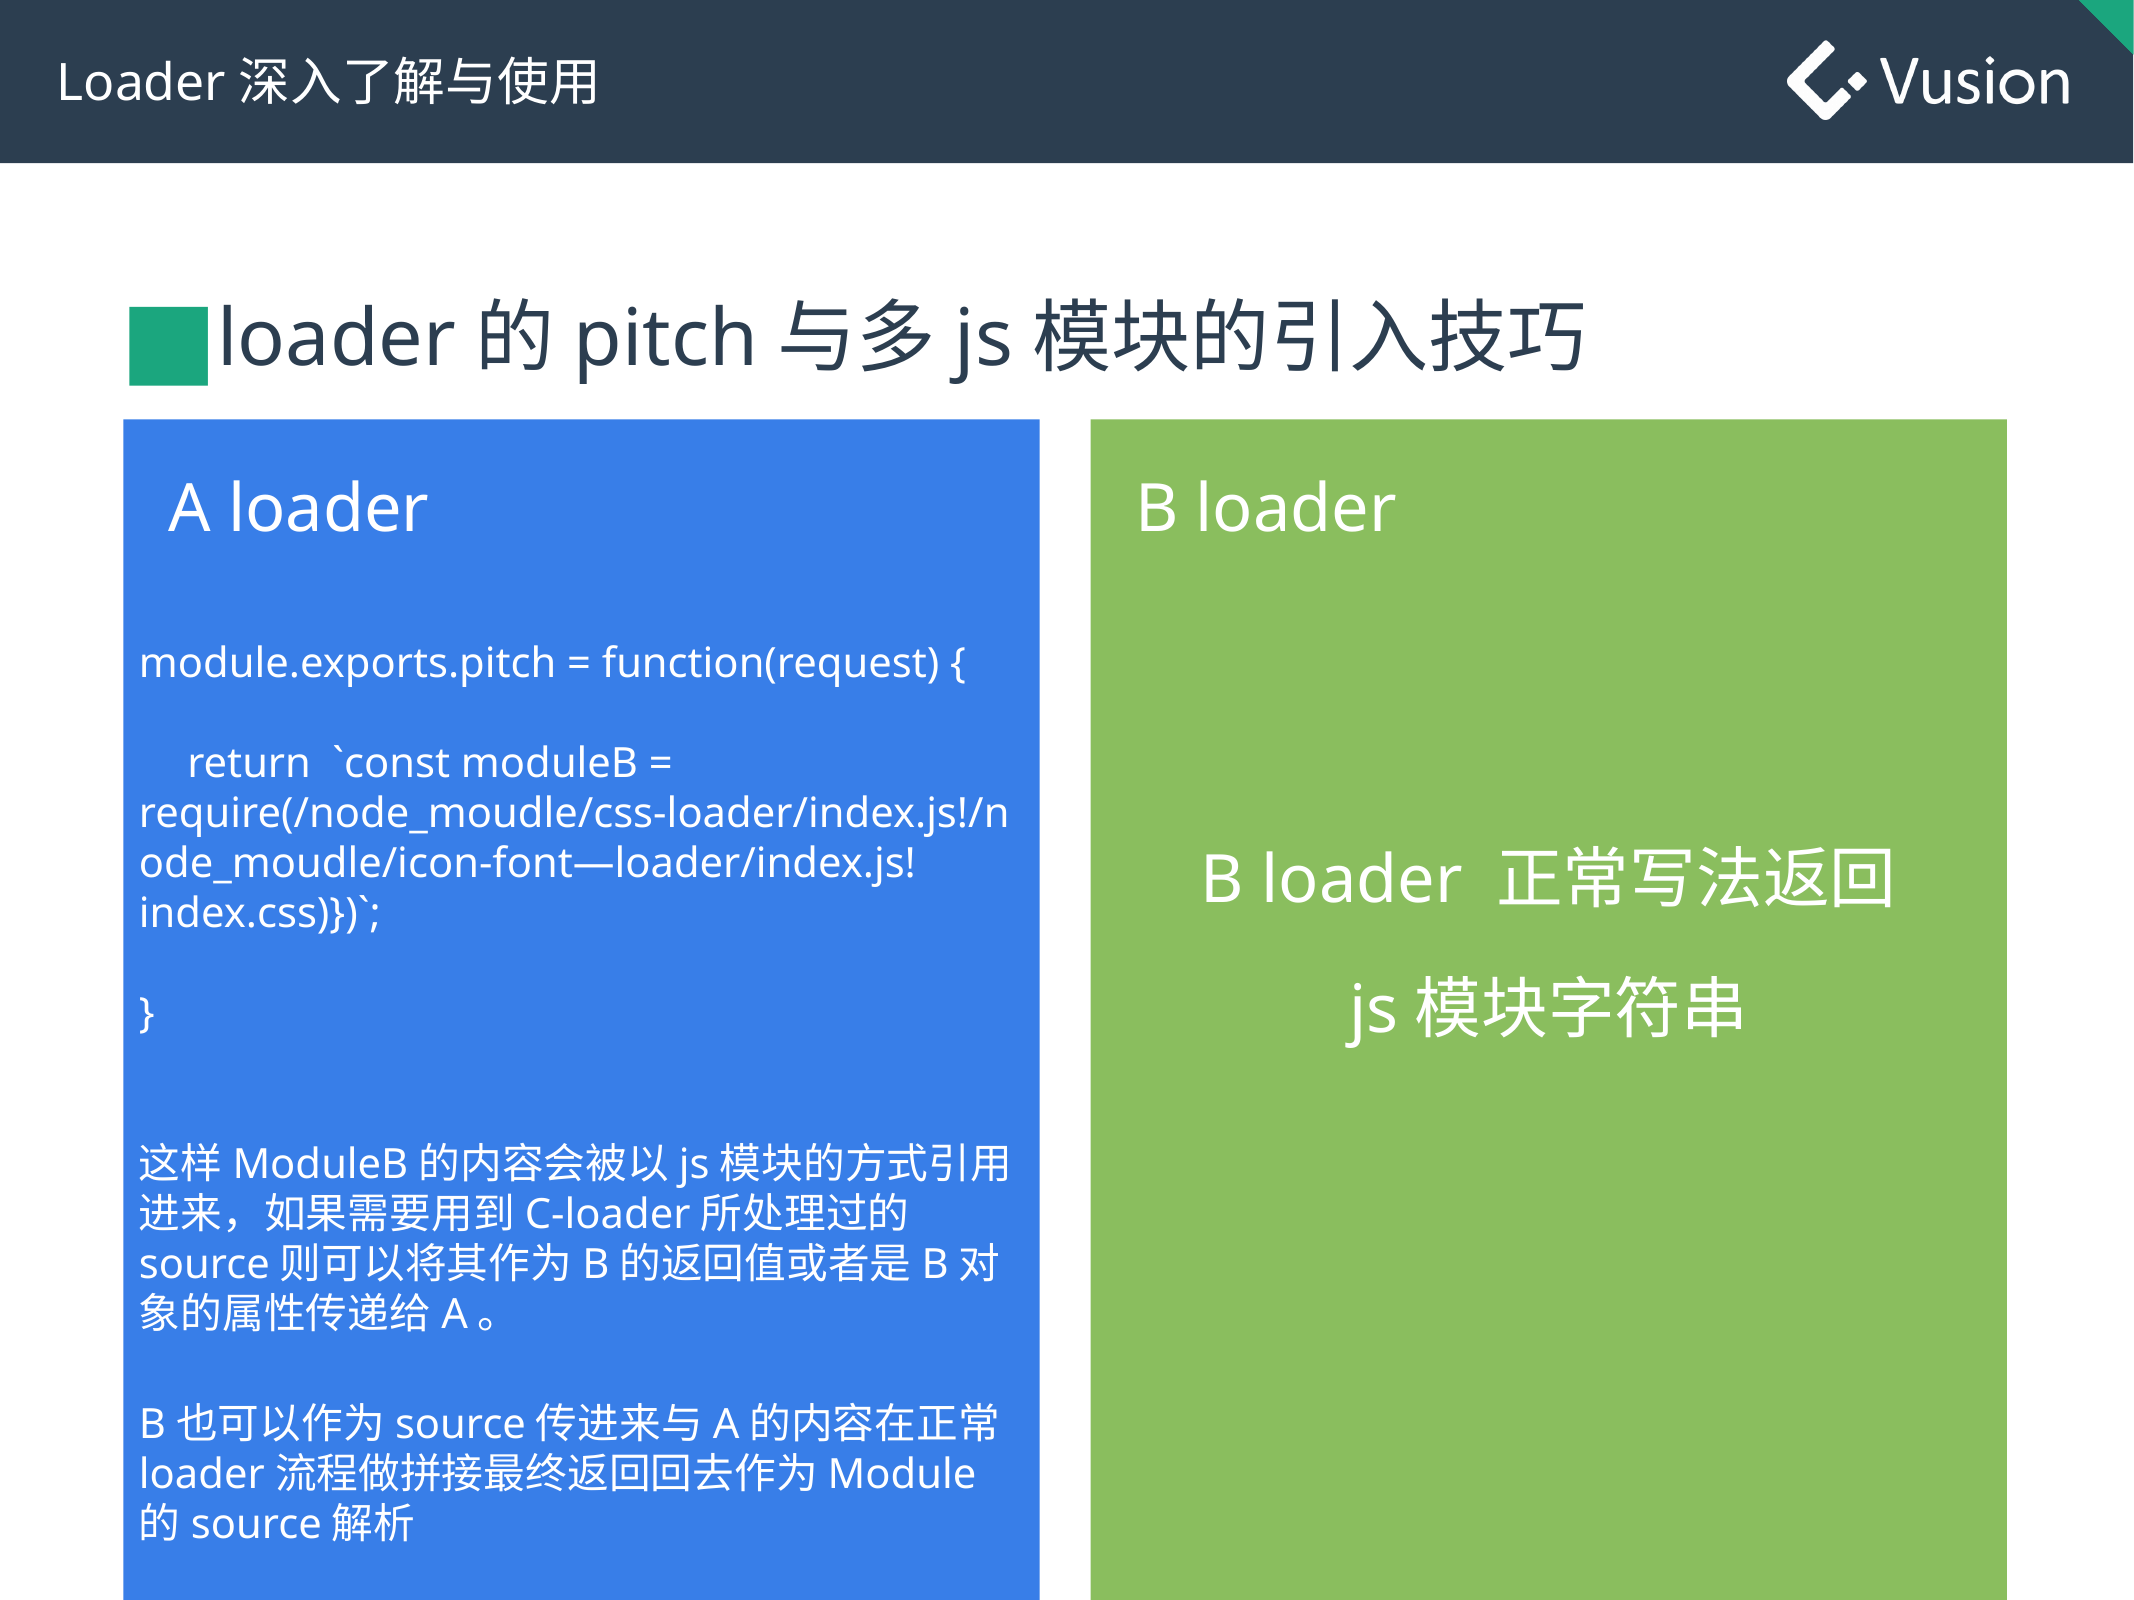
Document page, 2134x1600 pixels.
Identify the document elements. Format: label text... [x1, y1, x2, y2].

text_box [123, 419, 1040, 1600]
list loader的pitch与多js模块的引入技巧 [113, 280, 1649, 447]
text_box 这样ModuleB的内容会被以js模块的方式引用进来，如果需要用到C-loader所处理过的source则可以将其作为B的返回值或者是B对象的属性传递给A。 [132, 1130, 1031, 1344]
text_box module.exports.pitch = function(request) { return `const moduleB = require(/node_moudle/css-loader/index.js!/node_moudle/icon-font—loader/index.js!index.css)})`; } [132, 629, 1031, 1043]
picture [1580, 0, 2134, 276]
text_box B loader [1128, 458, 1404, 551]
text_box B也可以作为source传进来与A的内容在正常loader流程做拼接最终返回回去作为Module的source解析 [132, 1390, 1031, 1553]
text_box A loader [161, 458, 437, 551]
title Loader深入了解与使用 [50, 37, 2083, 123]
text_box B loader 正常写法返回 js模块字符串 [1194, 829, 1904, 1052]
text_box [1090, 419, 2007, 1600]
